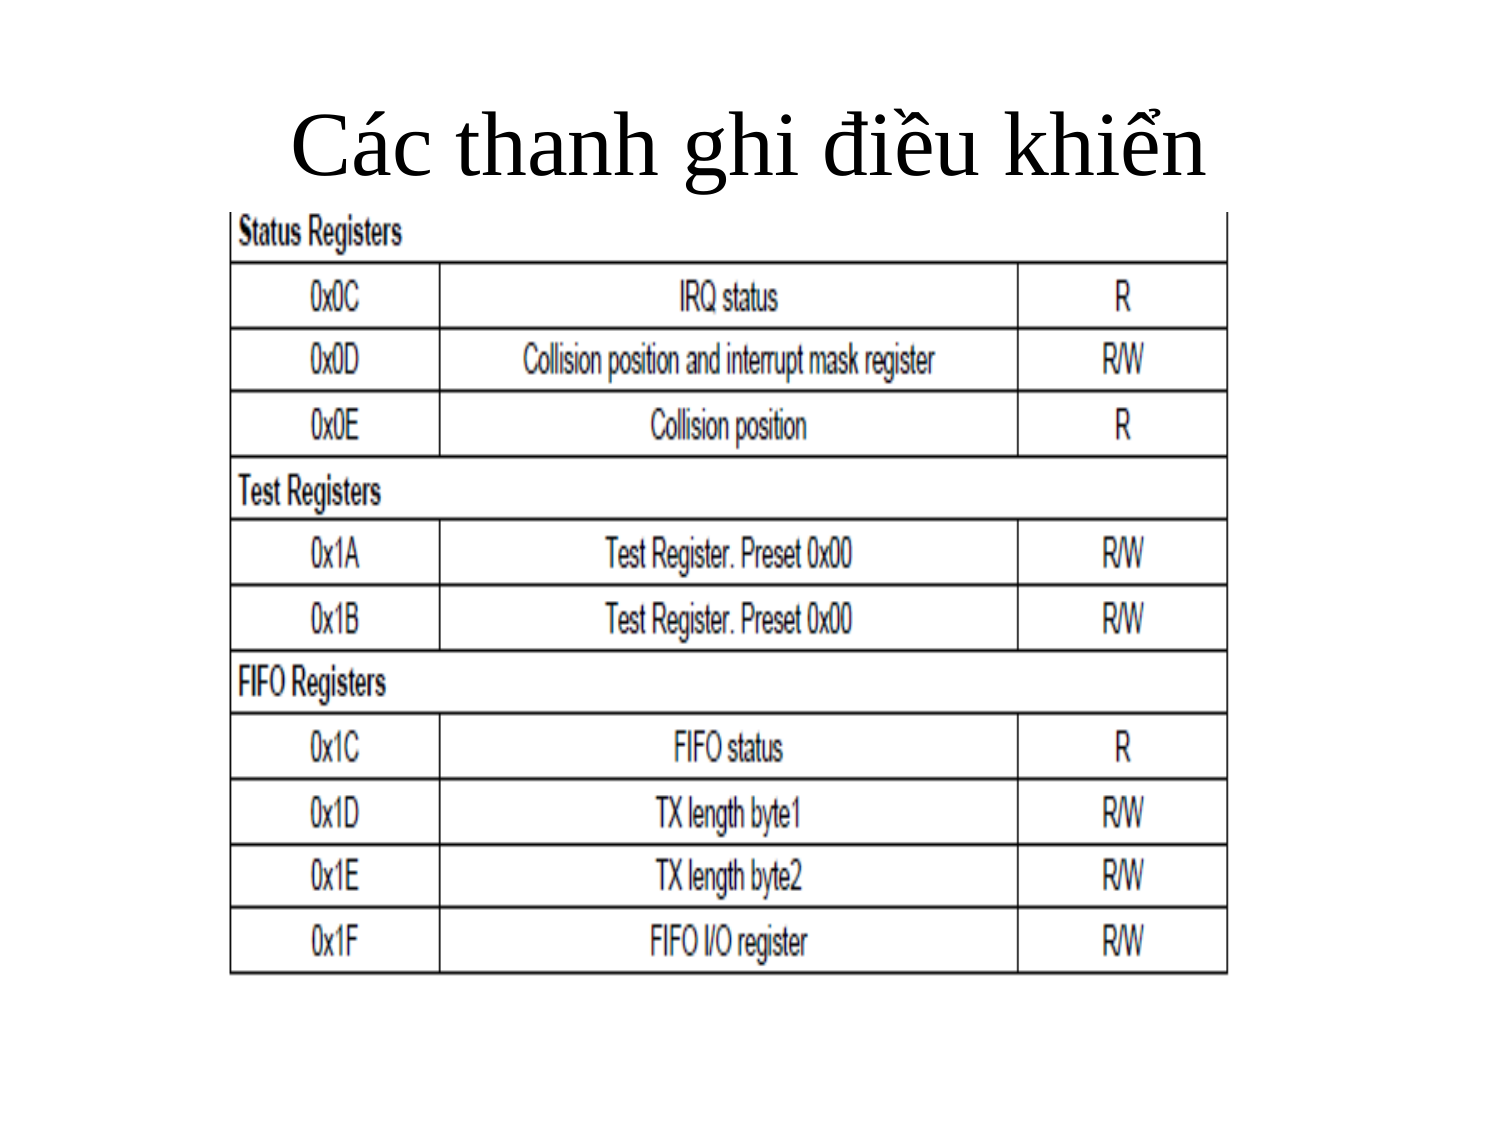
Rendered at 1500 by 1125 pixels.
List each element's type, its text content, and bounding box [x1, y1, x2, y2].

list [199, 212, 1240, 988]
title Các thanh ghi điều khiển [75, 45, 1425, 233]
